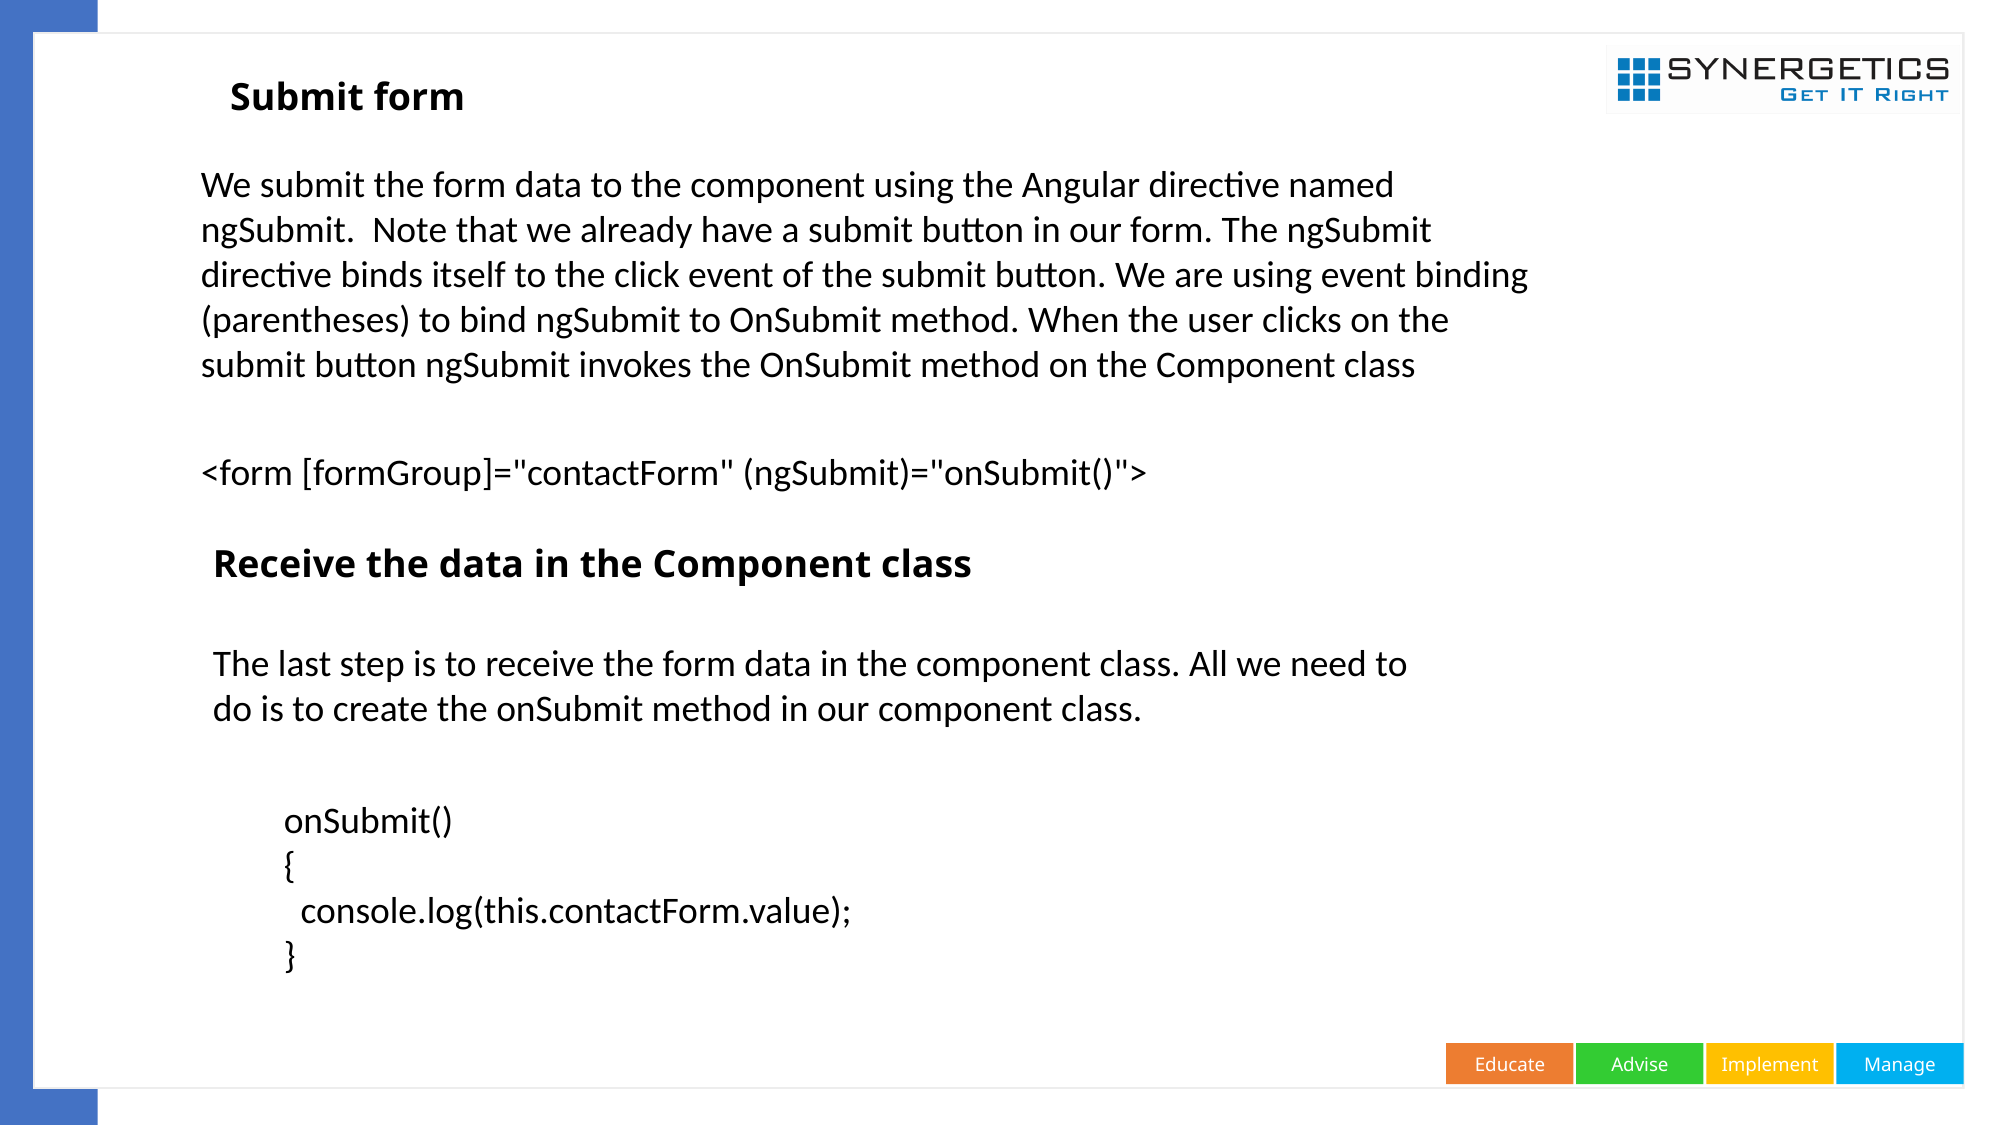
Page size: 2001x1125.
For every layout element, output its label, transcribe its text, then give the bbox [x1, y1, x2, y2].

picture [1606, 45, 1960, 114]
text_box onSubmit() { console.log(this.contactForm.value); } [268, 788, 1269, 984]
text_box The last step is to receive the form data in the component class. All we need to do is to create the onSubmit method in our component class. [198, 631, 1466, 736]
text_box <form [formGroup]="contactForm" (ngSubmit)="onSubmit()"> [186, 440, 1187, 501]
text_box Submit form [215, 65, 1216, 126]
text_box We submit the form data to the component using the Angular directive named ngSubmit. Note that we already have a submit button in our form. The ngSubmit directive binds itself to the click event of the submit button. We are using event binding (parentheses) to bind ngSubmit to OnSubmit method. When the user clicks on the submit button ngSubmit invokes the OnSubmit method on the Component class [186, 152, 1557, 438]
text_box Receive the data in the Component class [198, 532, 1199, 592]
